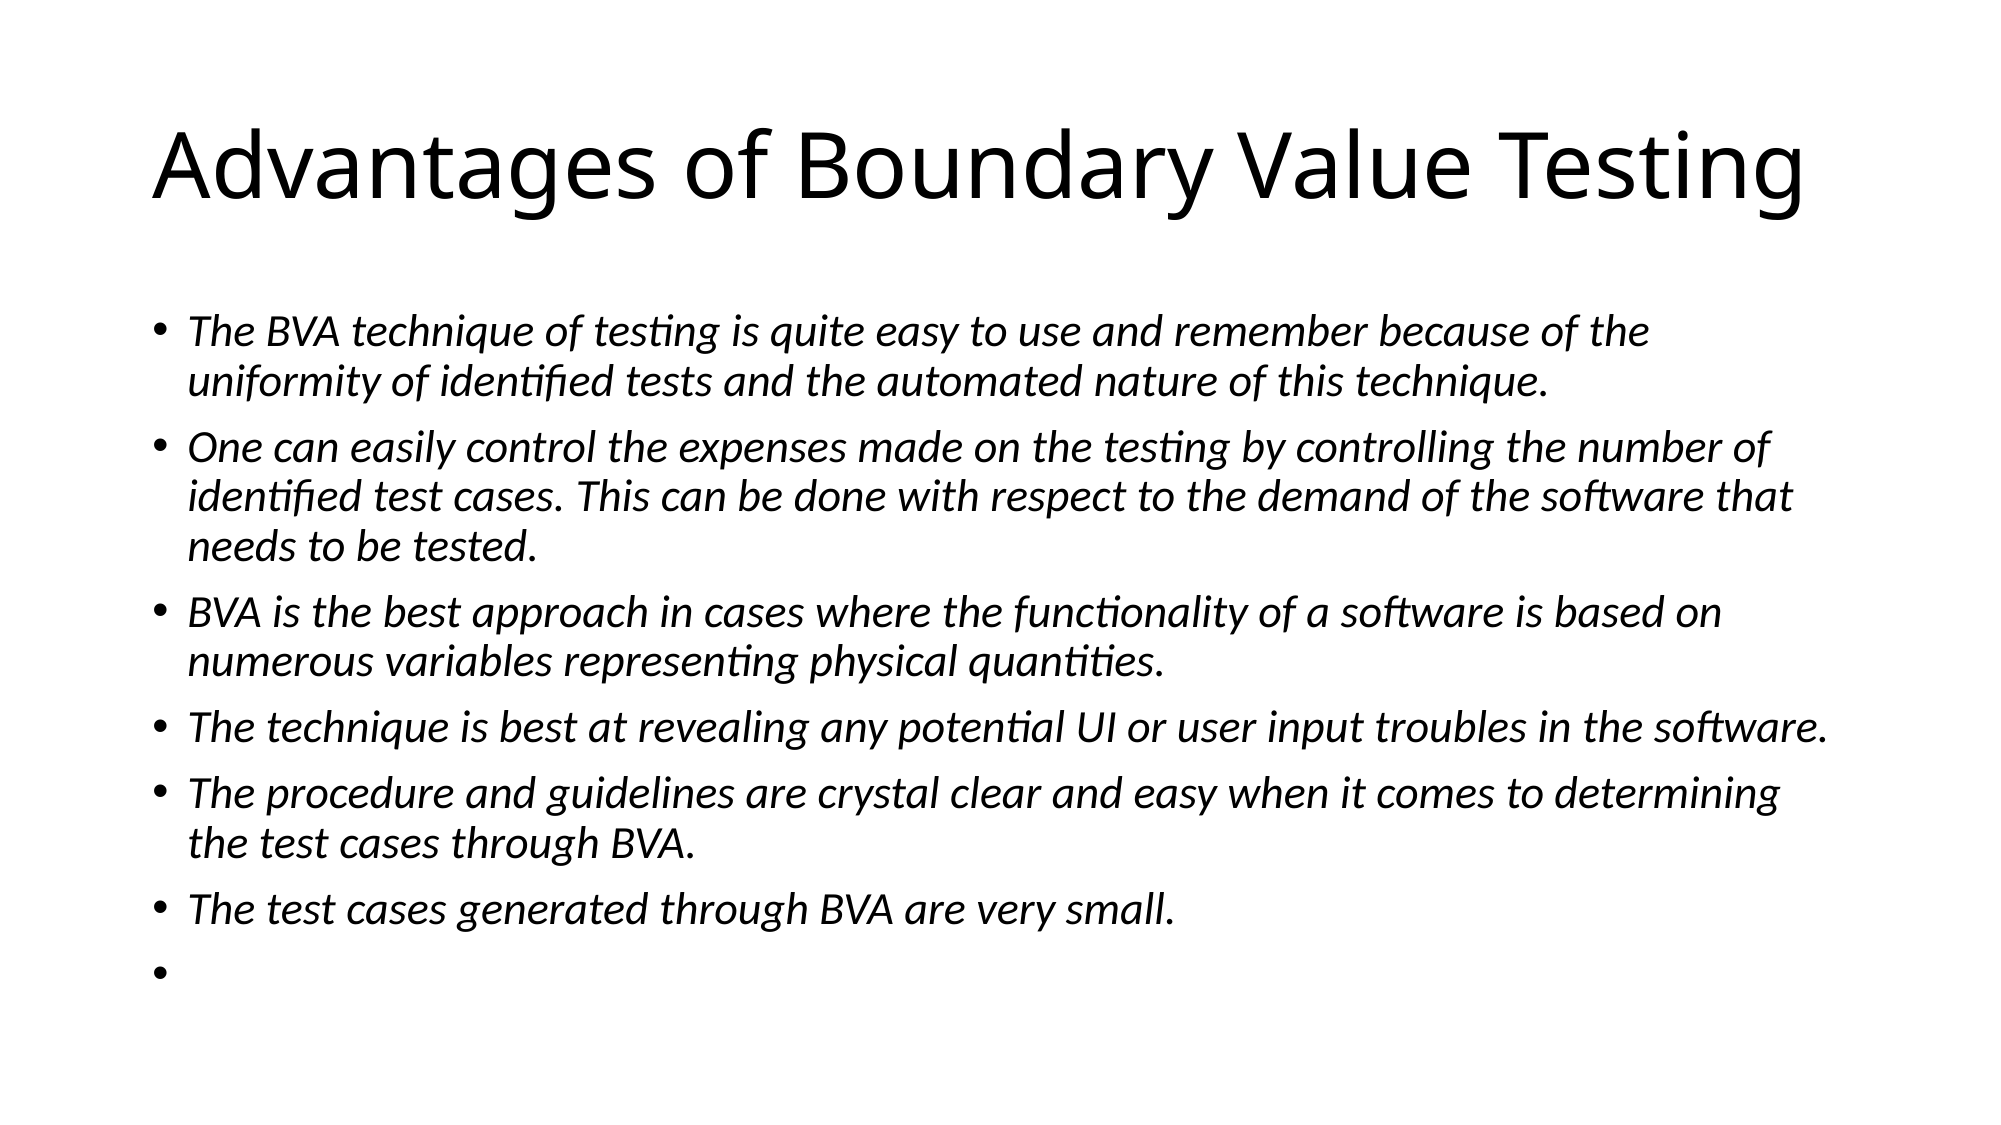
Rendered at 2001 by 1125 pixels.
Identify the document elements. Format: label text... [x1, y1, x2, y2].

list The BVA technique of testing is quite easy to use and remember because of the uniformity of identified tests and the automated nature of this technique. One can easily control the expenses made on the testing by controlling the number of identified test cases. This can be done with respect to the demand of the software that needs to be tested. BVA is the best approach in cases where the functionality of a software is based on numerous variables representing physical quantities. The technique is best at revealing any potential UI or user input troubles in the software. The procedure and guidelines are crystal clear and easy when it comes to determining the test cases through BVA. The test cases generated through BVA are very small. [137, 299, 1863, 1014]
title Advantages of Boundary Value Testing [137, 59, 1863, 278]
